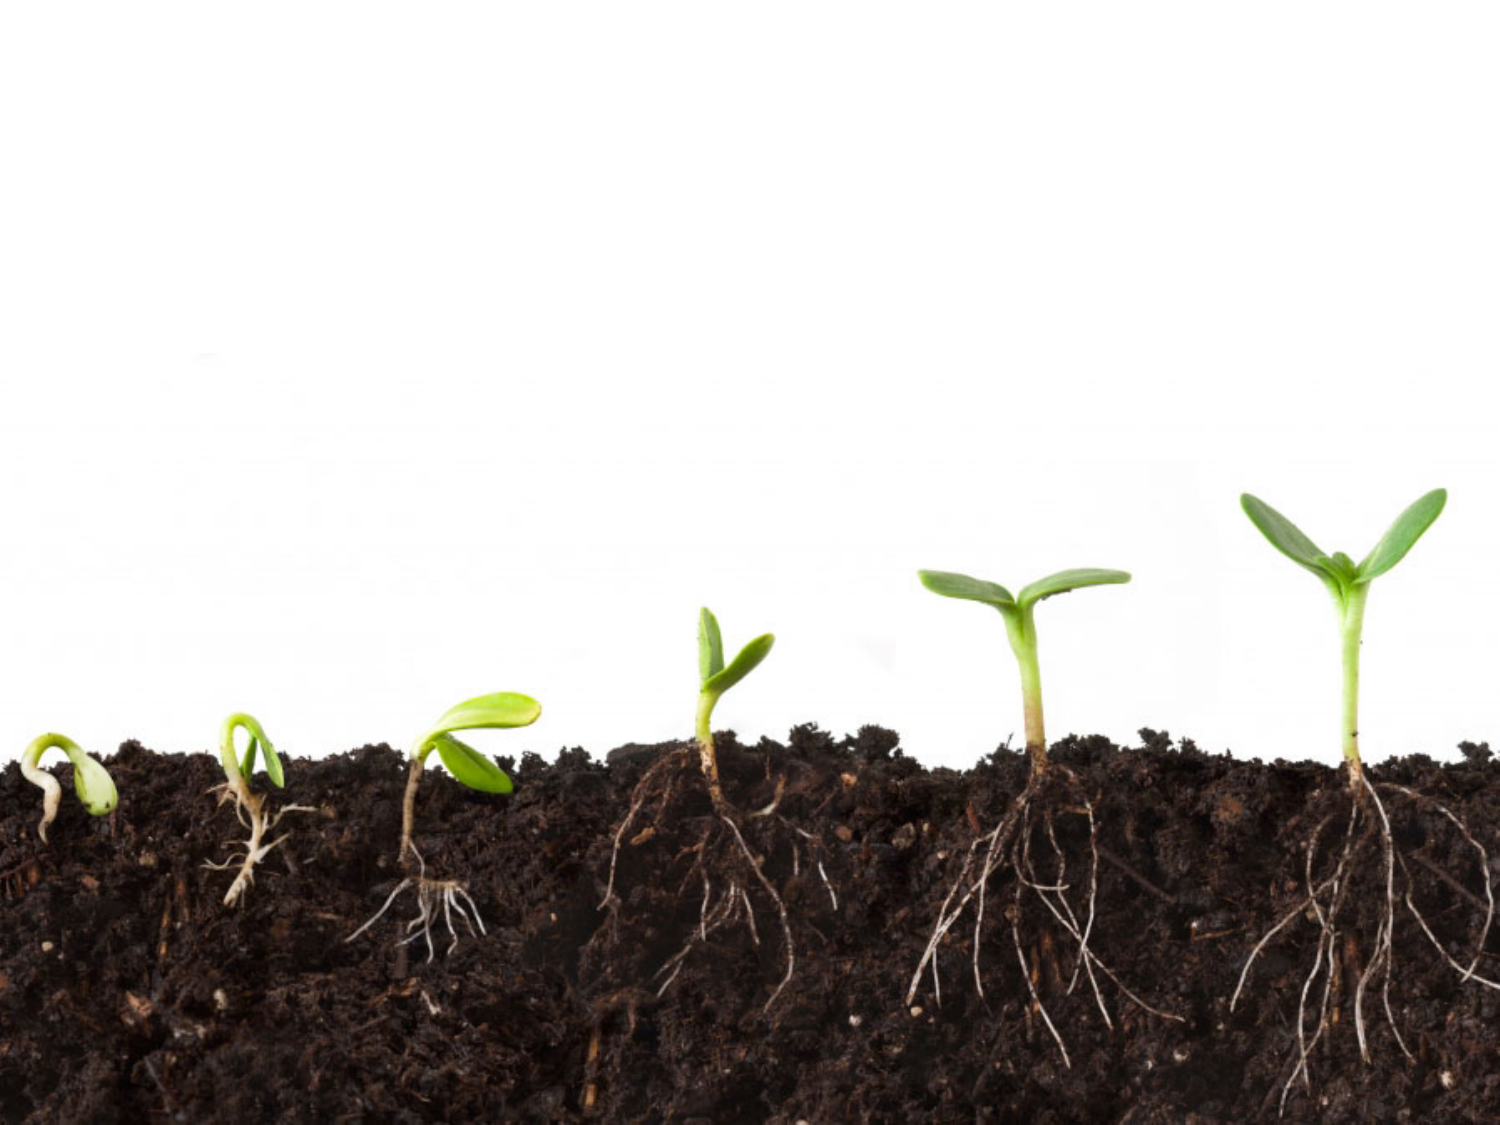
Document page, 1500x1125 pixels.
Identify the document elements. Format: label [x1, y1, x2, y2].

picture [0, 353, 1500, 1125]
